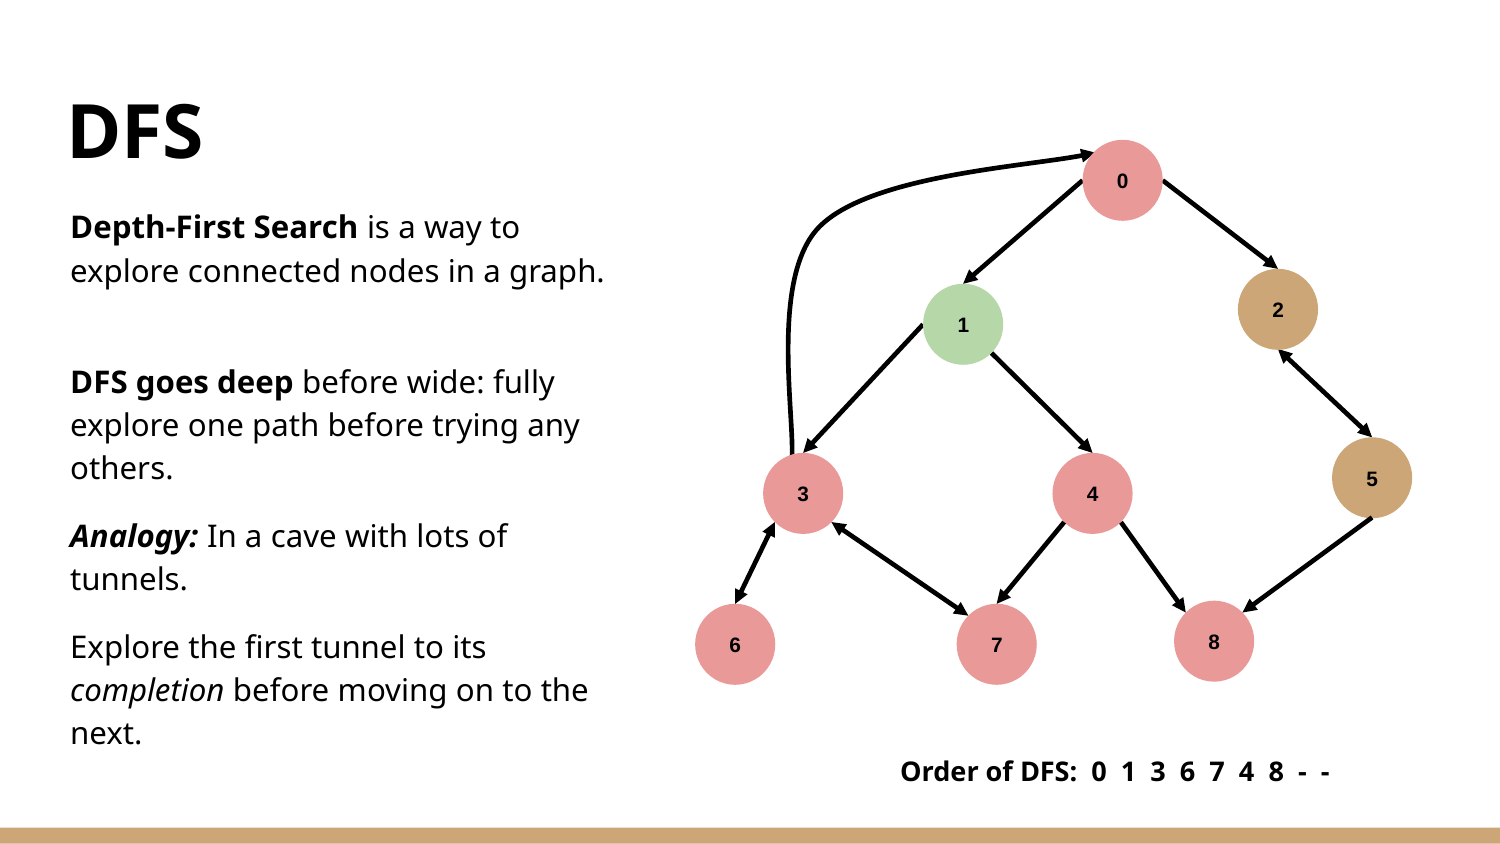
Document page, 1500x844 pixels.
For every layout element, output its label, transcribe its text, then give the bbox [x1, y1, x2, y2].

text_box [1162, 179, 1279, 270]
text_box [802, 324, 924, 454]
text_box 3 [763, 453, 844, 534]
text_box 0 [1082, 139, 1163, 221]
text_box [831, 521, 969, 616]
text_box Order of DFS: 0 1 3 6 7 4 8 - - [885, 734, 1360, 822]
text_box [734, 521, 776, 604]
text_box 5 [1332, 437, 1413, 519]
text_box 2 [1237, 269, 1319, 350]
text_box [1277, 349, 1373, 438]
text_box 6 [695, 604, 776, 685]
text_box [996, 521, 1065, 604]
text_box 1 [923, 284, 1004, 365]
title DFS [51, 51, 1449, 189]
text_box 7 [956, 604, 1037, 685]
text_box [1120, 521, 1186, 613]
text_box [962, 180, 1083, 285]
list Depth-First Search is a way to explore connected nodes in a graph. DFS goes deep before wide: fully explore one path before trying any others. Analogy: In a cave with lots of tunnels. Explore the first tunnel to its completion before moving on to the next. [55, 187, 622, 238]
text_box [991, 352, 1093, 454]
text_box 4 [1052, 453, 1133, 534]
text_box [1242, 518, 1373, 613]
text_box [788, 149, 1093, 454]
text_box 8 [1174, 600, 1255, 682]
